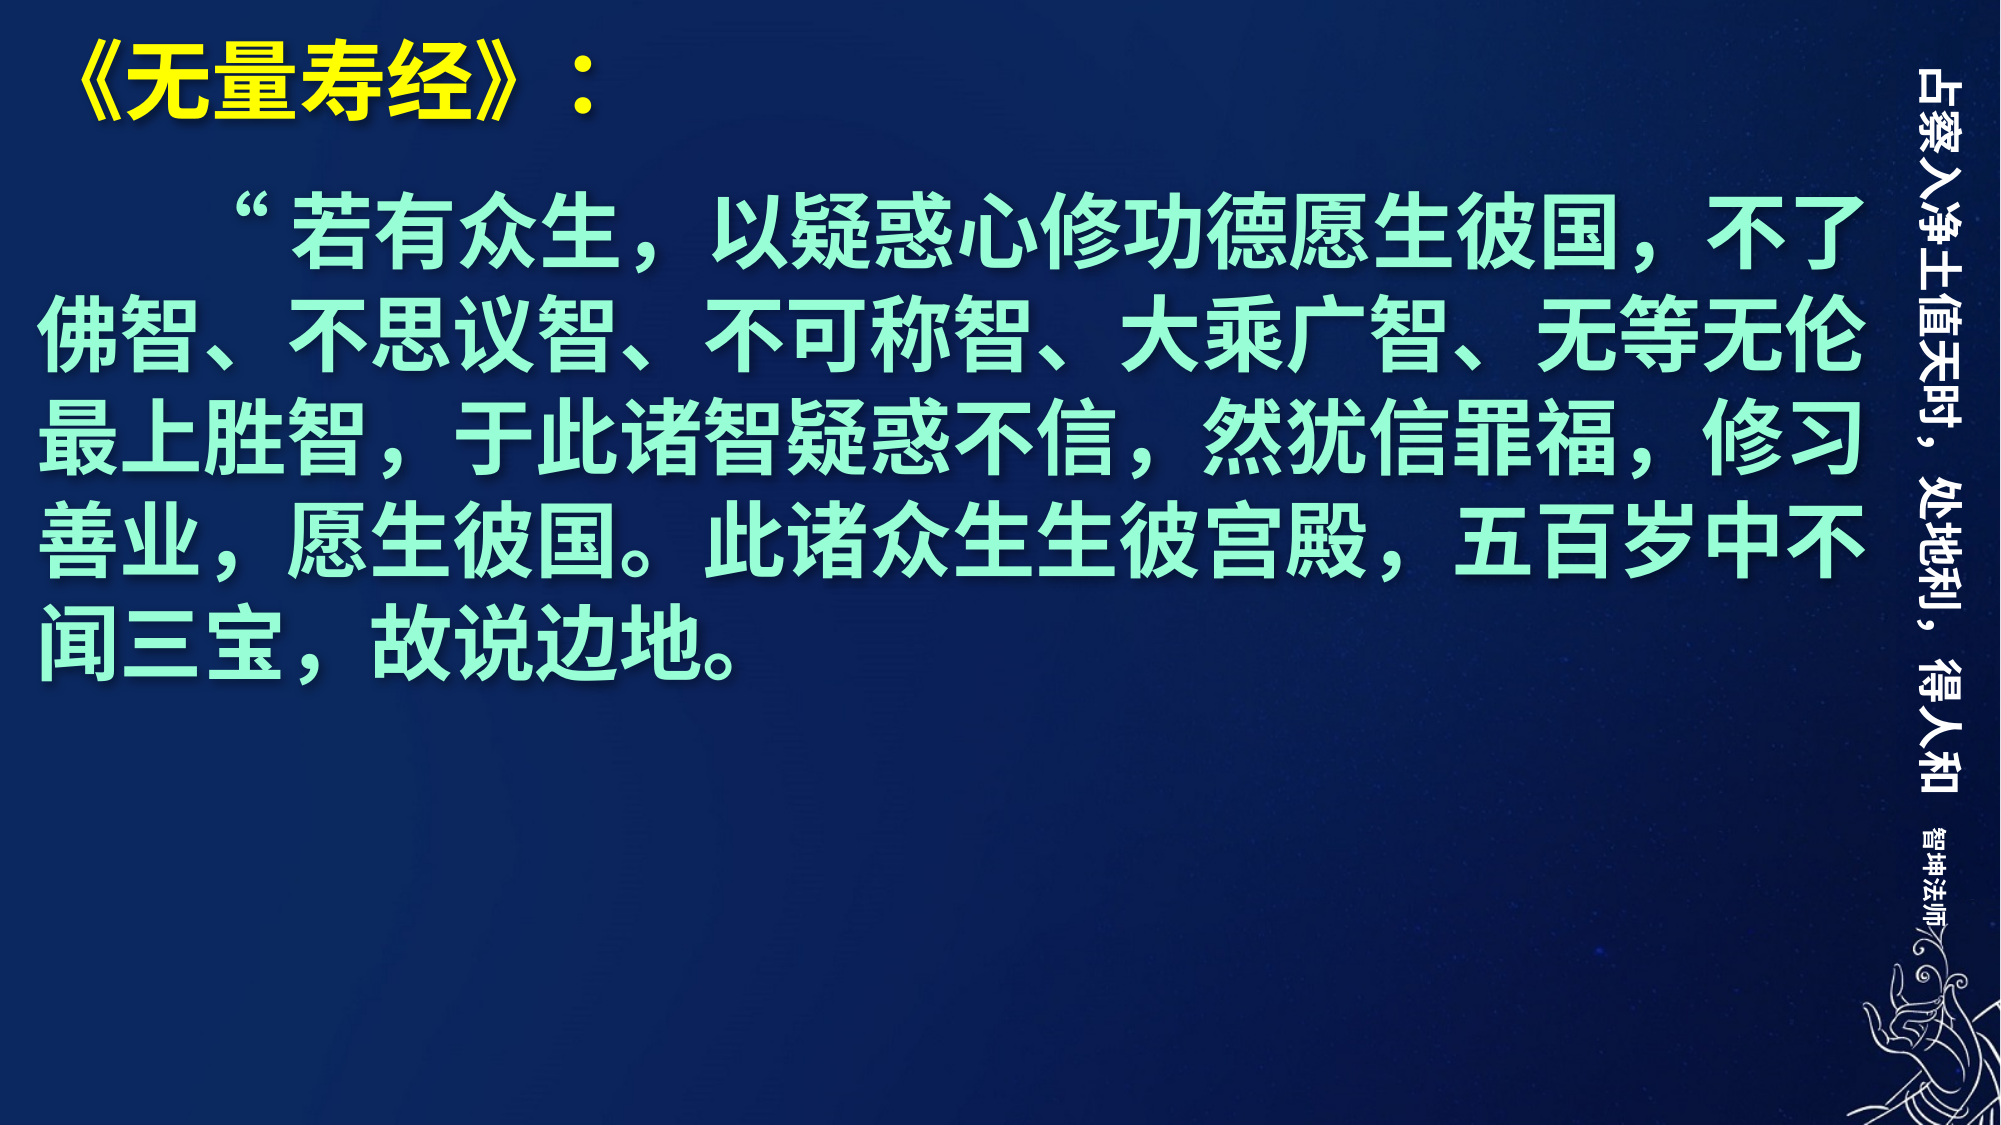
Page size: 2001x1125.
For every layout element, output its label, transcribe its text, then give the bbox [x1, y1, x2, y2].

title 《无量寿经》： [21, 18, 1916, 140]
picture [0, 0, 2001, 1125]
list “若有众生，以疑惑心修功德愿生彼国，不了佛智、不思议智、不可称智、大乘广智、无等无伦最上胜智，于此诸智疑惑不信，然犹信罪福，修习善业，愿生彼国。此诸众生生彼宫殿，五百岁中不闻三宝，故说边地。 [21, 168, 1916, 1090]
